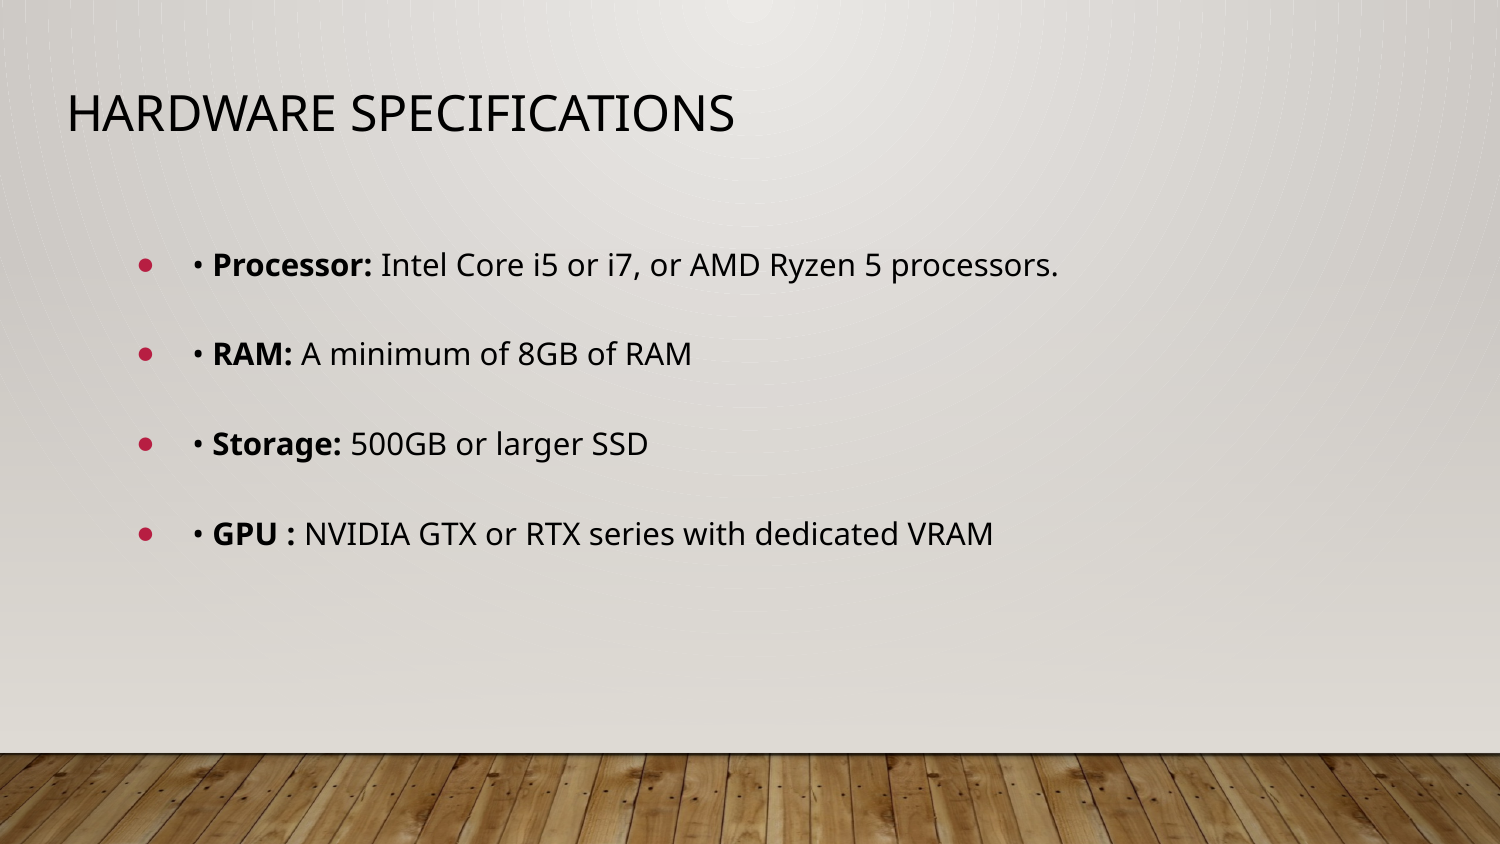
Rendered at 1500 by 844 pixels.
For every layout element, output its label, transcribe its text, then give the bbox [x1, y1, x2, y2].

list • Processor: Intel Core i5 or i7, or AMD Ryzen 5 processors. • RAM: A minimum of 8GB of RAM • Storage: 500GB or larger SSD • GPU : NVIDIA GTX or RTX series with dedicated VRAM [102, 222, 1500, 783]
picture [0, 753, 1500, 844]
title Hardware Specifications [51, 72, 1449, 167]
